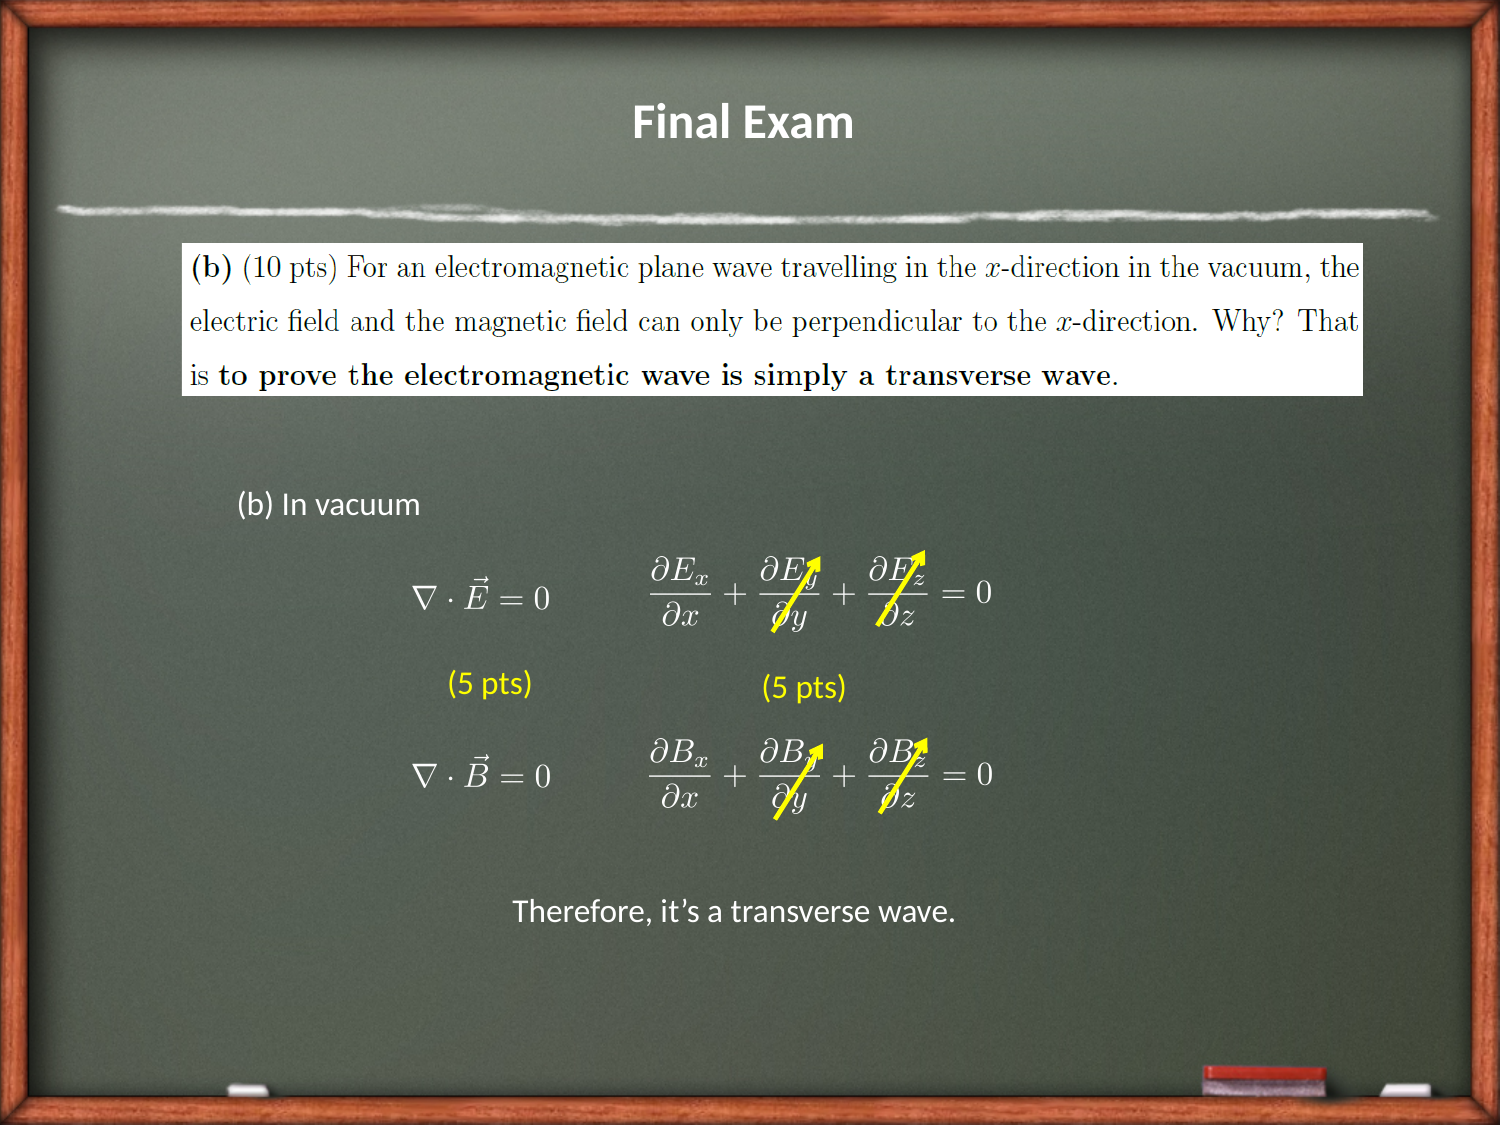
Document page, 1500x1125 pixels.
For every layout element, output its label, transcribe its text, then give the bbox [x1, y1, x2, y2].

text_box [879, 737, 928, 814]
text_box (b) In vacuum [221, 474, 437, 530]
text_box Final Exam [162, 62, 1325, 175]
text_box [772, 555, 821, 633]
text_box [774, 743, 823, 820]
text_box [876, 549, 926, 626]
text_box (5 pts) [432, 654, 548, 709]
text_box (5 pts) [746, 657, 863, 713]
text_box Therefore, it’s a transverse wave. [497, 881, 972, 937]
picture [0, 0, 1500, 1125]
